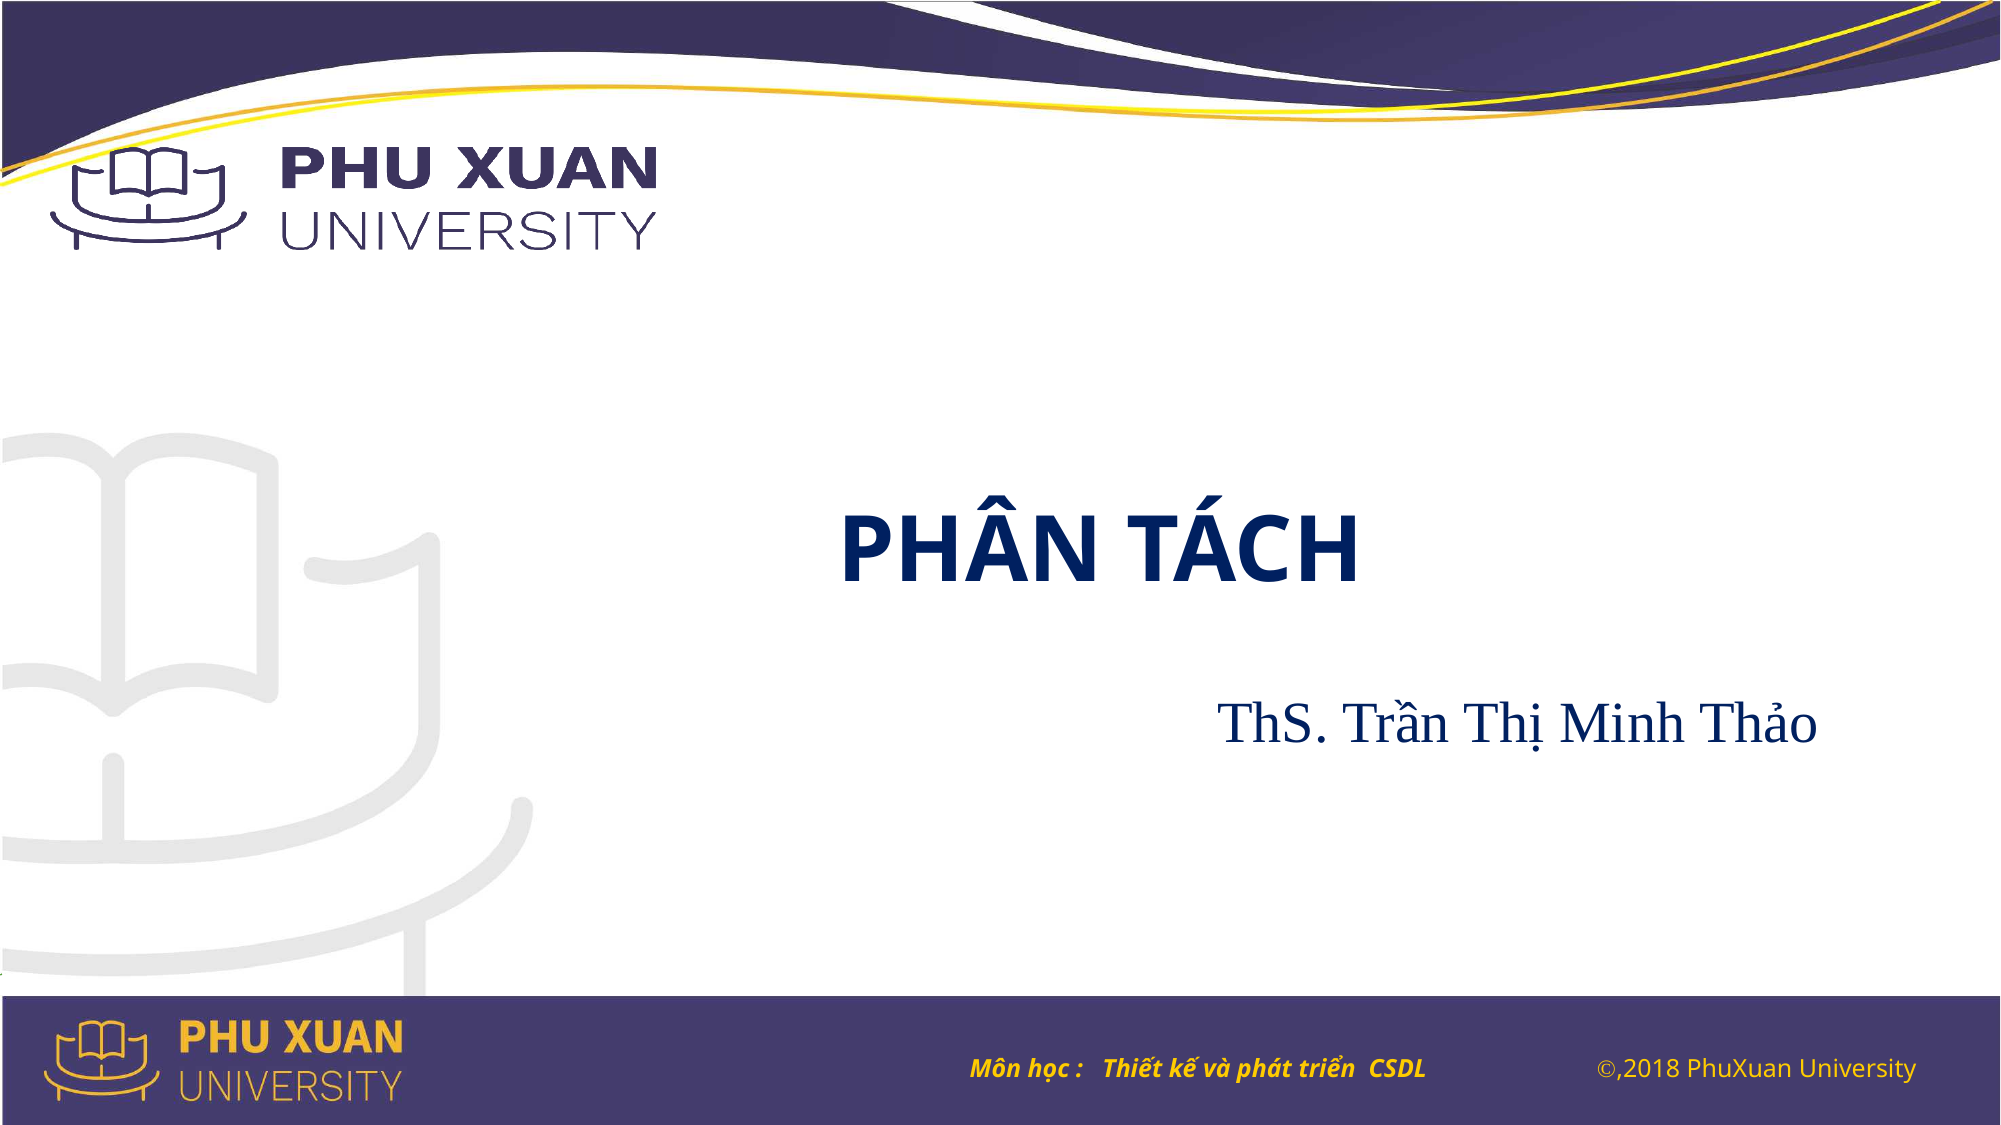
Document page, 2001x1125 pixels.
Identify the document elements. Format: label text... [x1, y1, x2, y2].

text_box ThS. Trần Thị Minh Thảo [1106, 677, 1834, 762]
title PHÂN TÁCH [243, 299, 1961, 600]
picture [0, 0, 2001, 1125]
